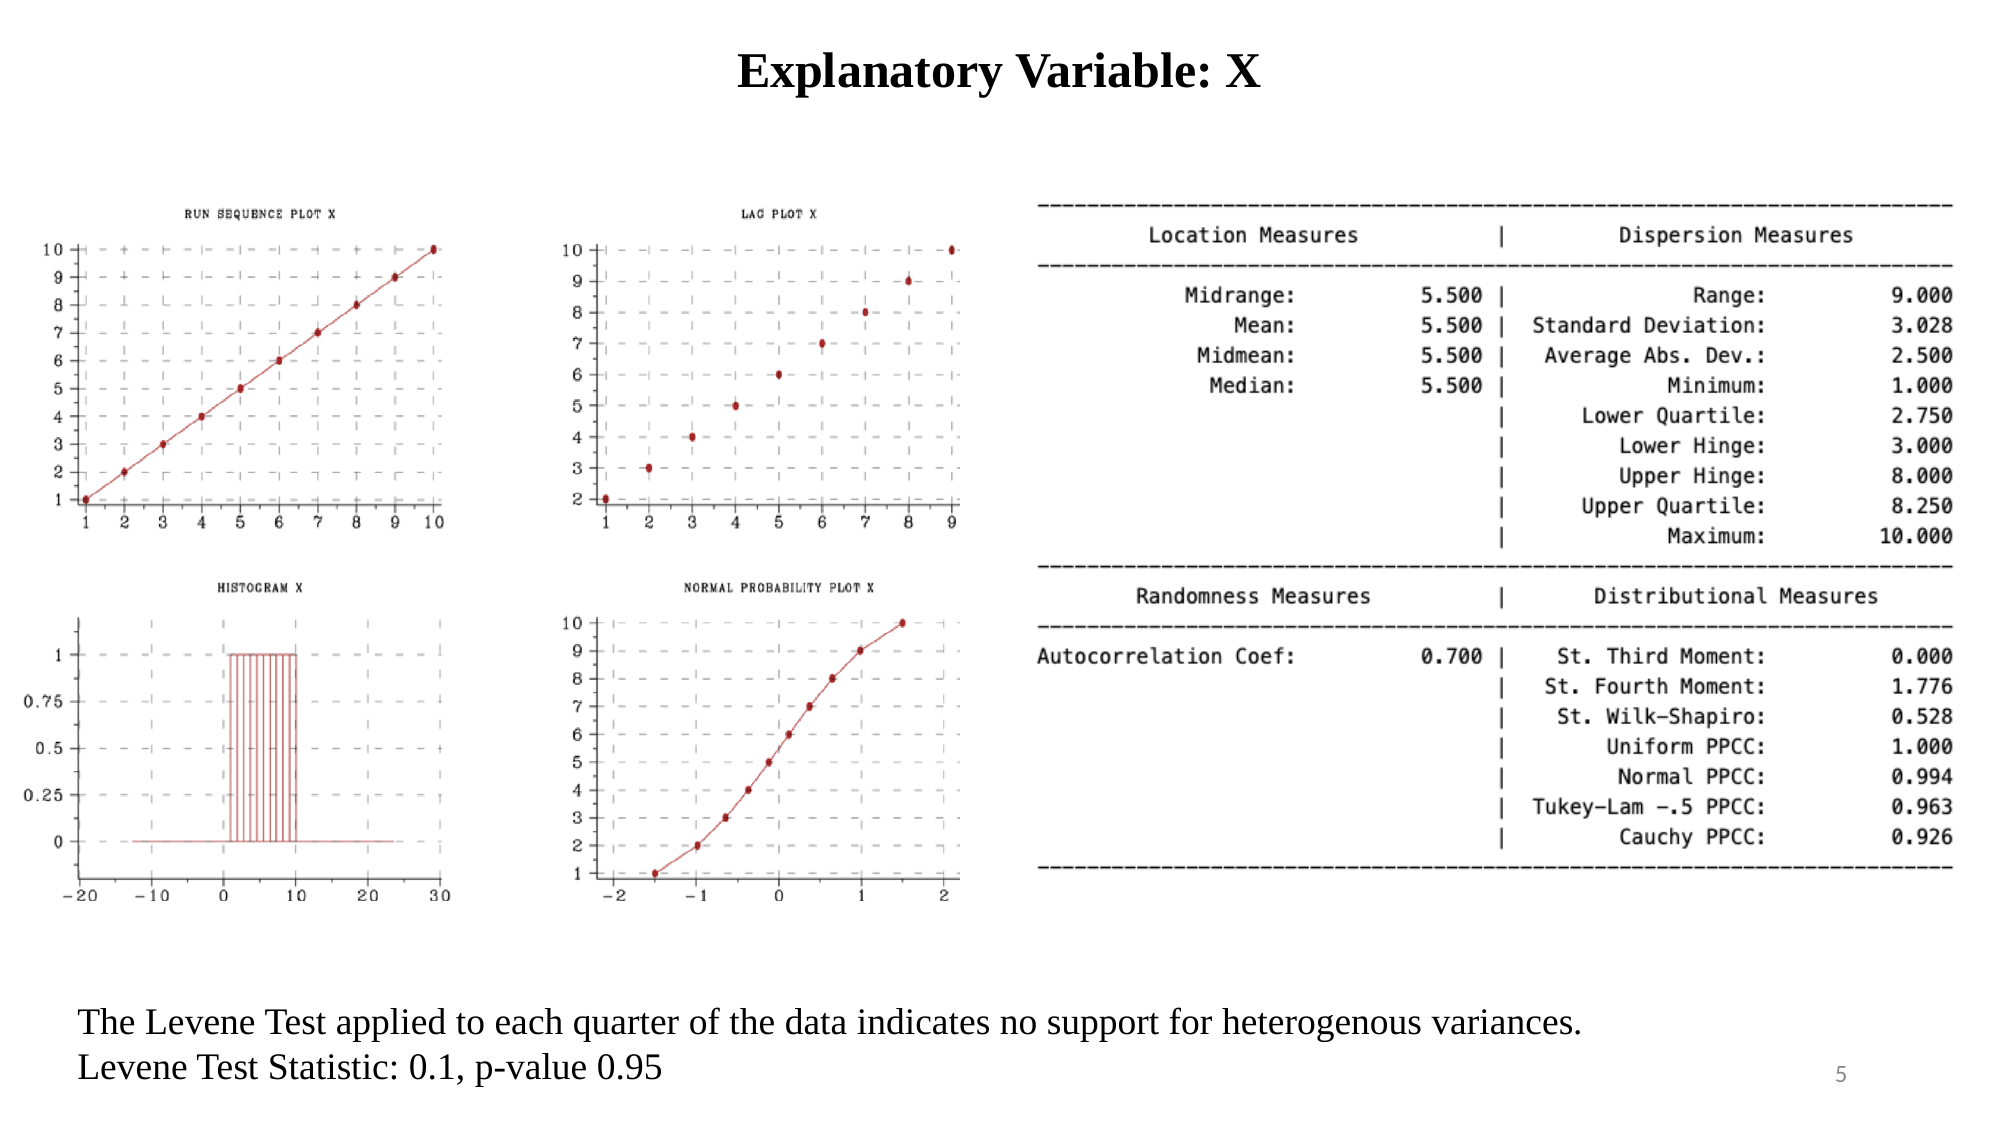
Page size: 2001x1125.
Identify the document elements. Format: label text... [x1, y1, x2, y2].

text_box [0, 187, 1976, 901]
text_box The Levene Test applied to each quarter of the data indicates no support for heterogenous variances. Levene Test Statistic: 0.1, p-value 0.95 [62, 989, 1600, 1095]
slide_number 5 [1412, 1042, 1863, 1103]
text_box Explanatory Variable: X [722, 29, 1278, 105]
